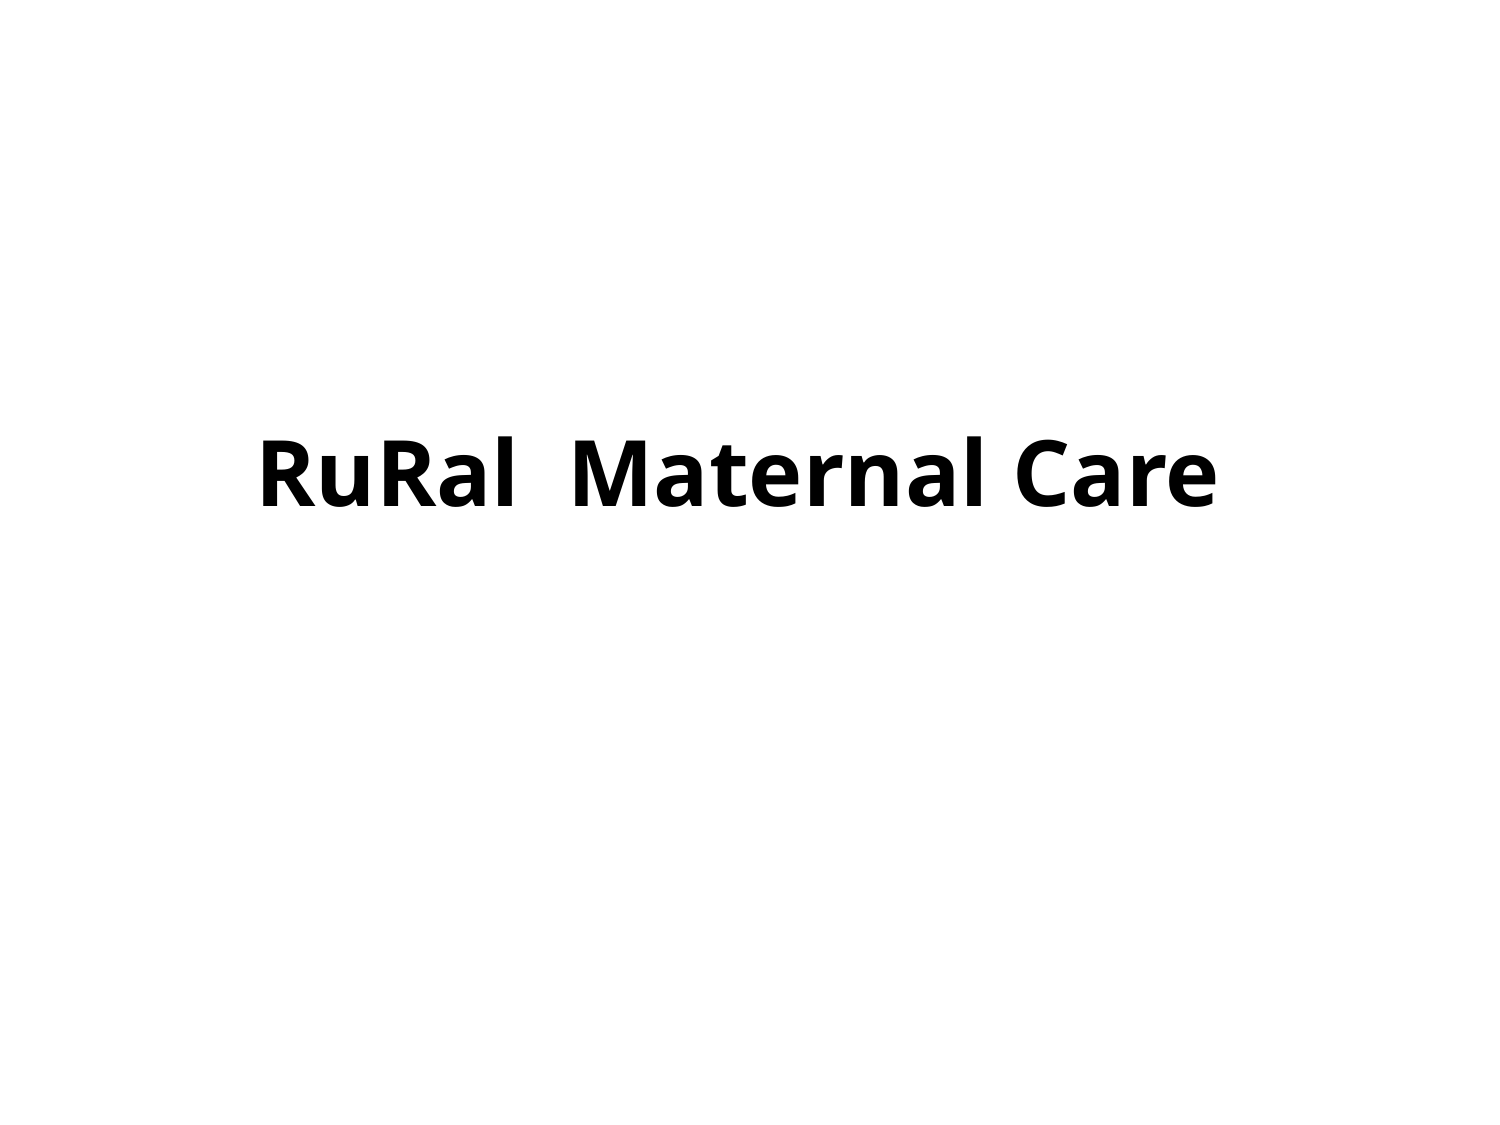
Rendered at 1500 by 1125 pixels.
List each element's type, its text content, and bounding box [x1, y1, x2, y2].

title RuRal Maternal Care [112, 349, 1388, 591]
